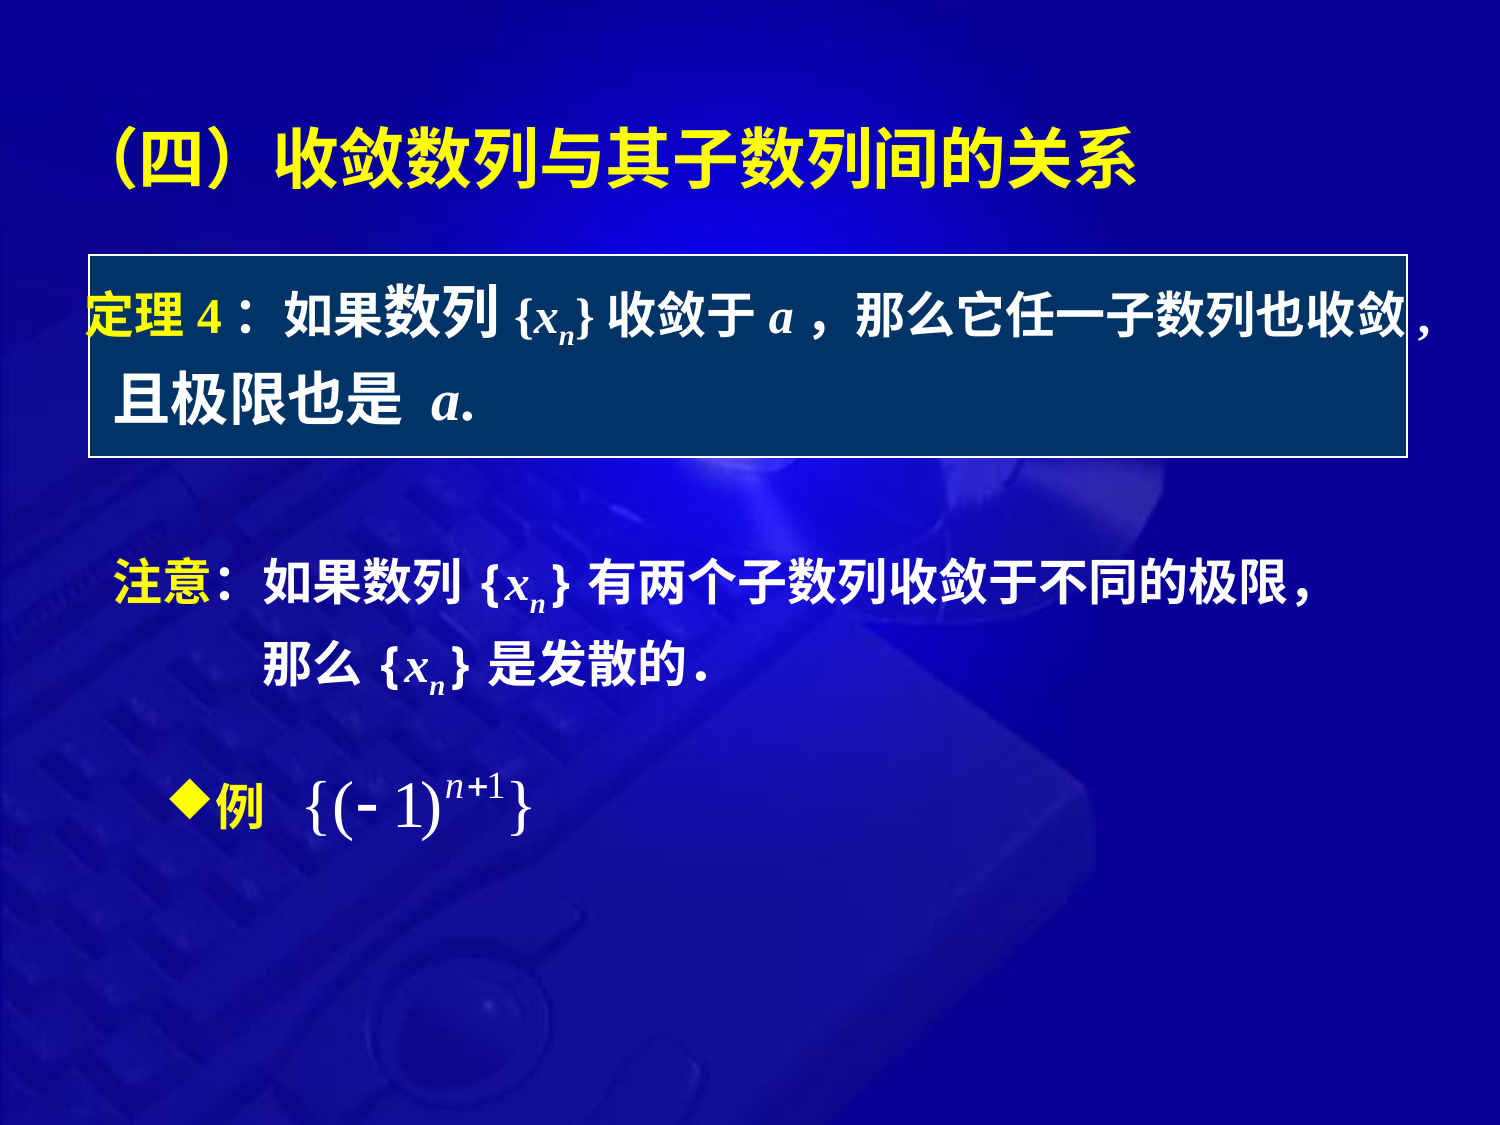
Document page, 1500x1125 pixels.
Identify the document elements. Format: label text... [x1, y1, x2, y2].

text_box 且极限也是 a. [112, 361, 475, 432]
text_box 例 [165, 775, 296, 836]
text_box （四）收敛数列与其子数列间的关系 [72, 101, 1141, 198]
text_box [88, 254, 1408, 274]
text_box [88, 352, 1408, 458]
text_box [296, 755, 546, 856]
text_box 定理4：如果数列{xn}收敛于a，那么它任一子数列也收敛, [84, 274, 1431, 352]
text_box 那么{xn}是发散的． [262, 632, 738, 701]
picture [0, 0, 1500, 1125]
text_box 注意：如果数列{xn}有两个子数列收敛于不同的极限， [112, 550, 1339, 620]
